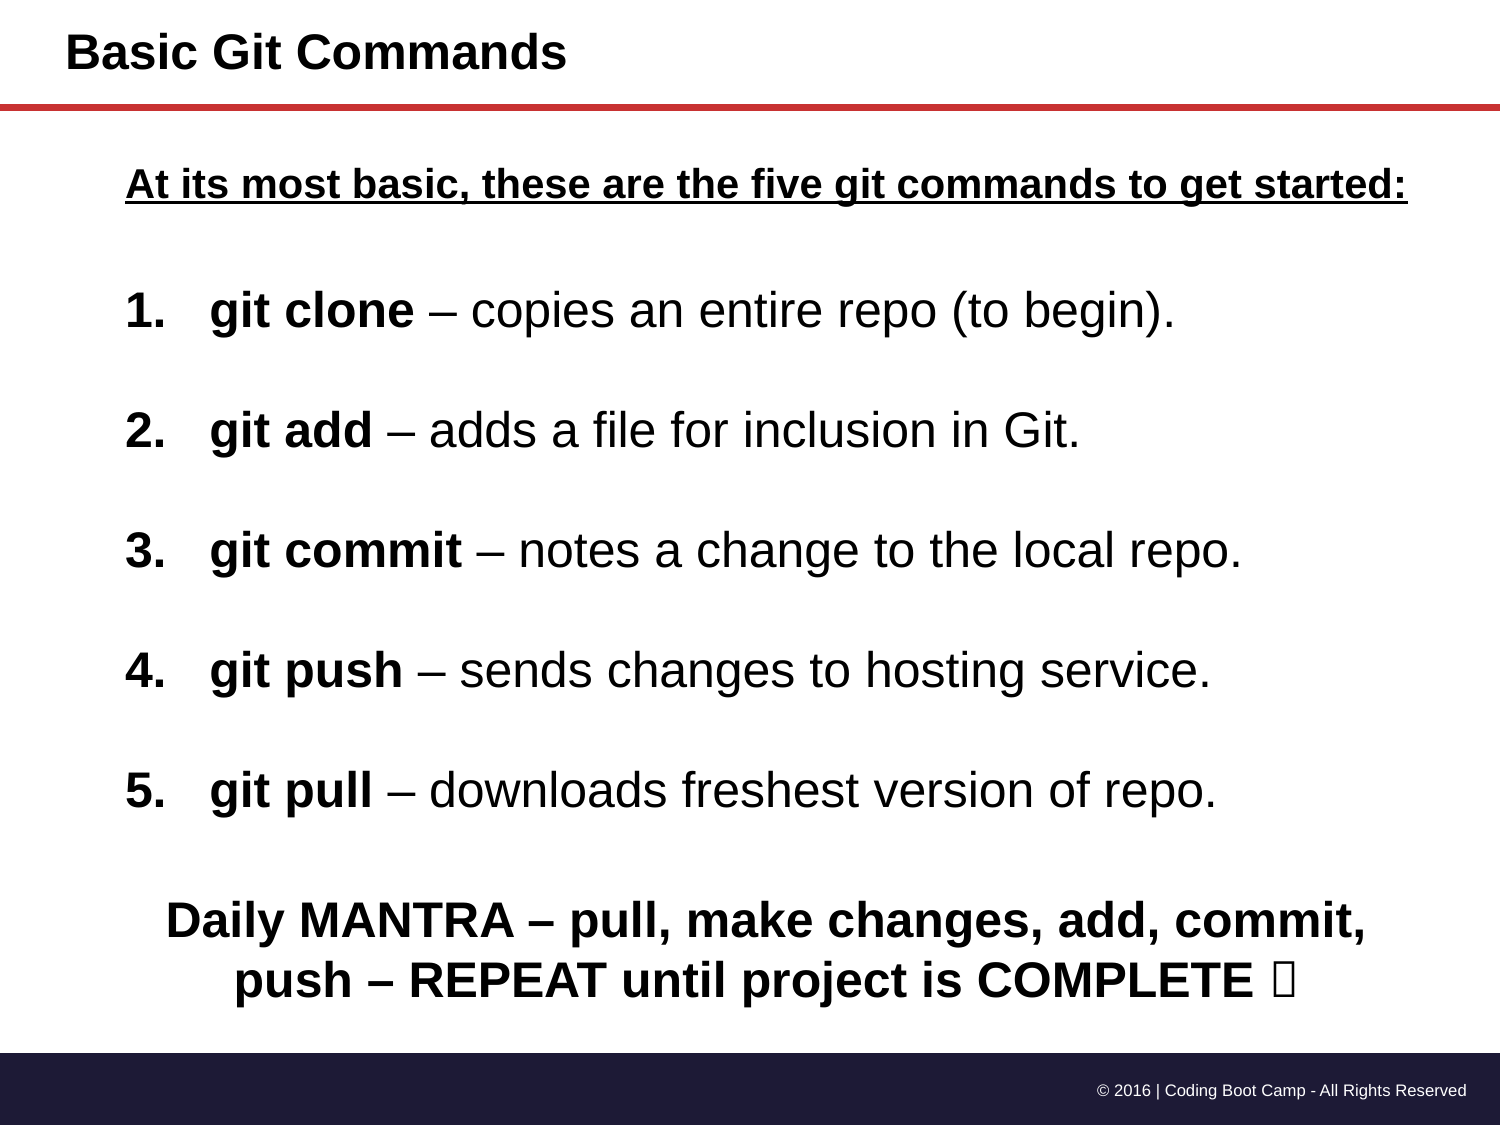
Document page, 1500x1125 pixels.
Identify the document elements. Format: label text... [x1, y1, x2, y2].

title Basic Git Commands [50, 0, 948, 108]
text_box At its most basic, these are the five git commands to get started: git clone – copies an entire repo (to begin). git add – adds a file for inclusion in Git. git commit – notes a change to the local repo. git push – sends changes to hosting service. git pull – downloads freshest version of repo. Daily MANTRA – pull, make changes, add, commit, push – REPEAT until project is COMPLETE  [72, 149, 1423, 893]
